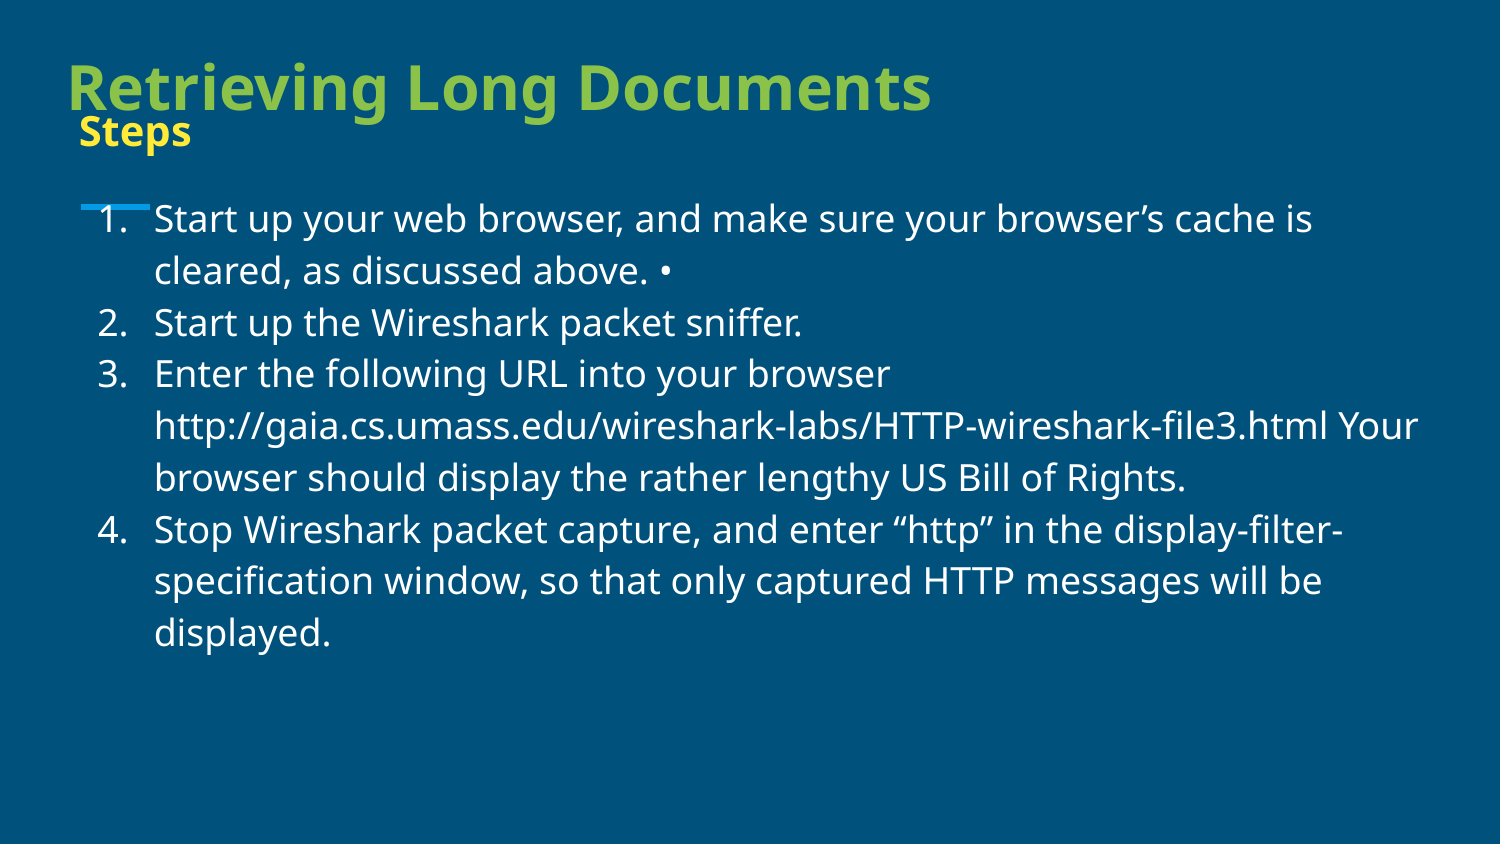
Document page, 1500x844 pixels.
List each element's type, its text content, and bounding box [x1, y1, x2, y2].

list Steps Start up your web browser, and make sure your browser’s cache is cleared, as discussed above. • Start up the Wireshark packet sniffer. Enter the following URL into your browser http://gaia.cs.umass.edu/wireshark-labs/HTTP-wireshark-file3.html Your browser should display the rather lengthy US Bill of Rights. Stop Wireshark packet capture, and enter “http” in the display-filter-specification window, so that only captured HTTP messages will be displayed. [63, 82, 1437, 810]
title Retrieving Long Documents [51, 17, 1424, 138]
